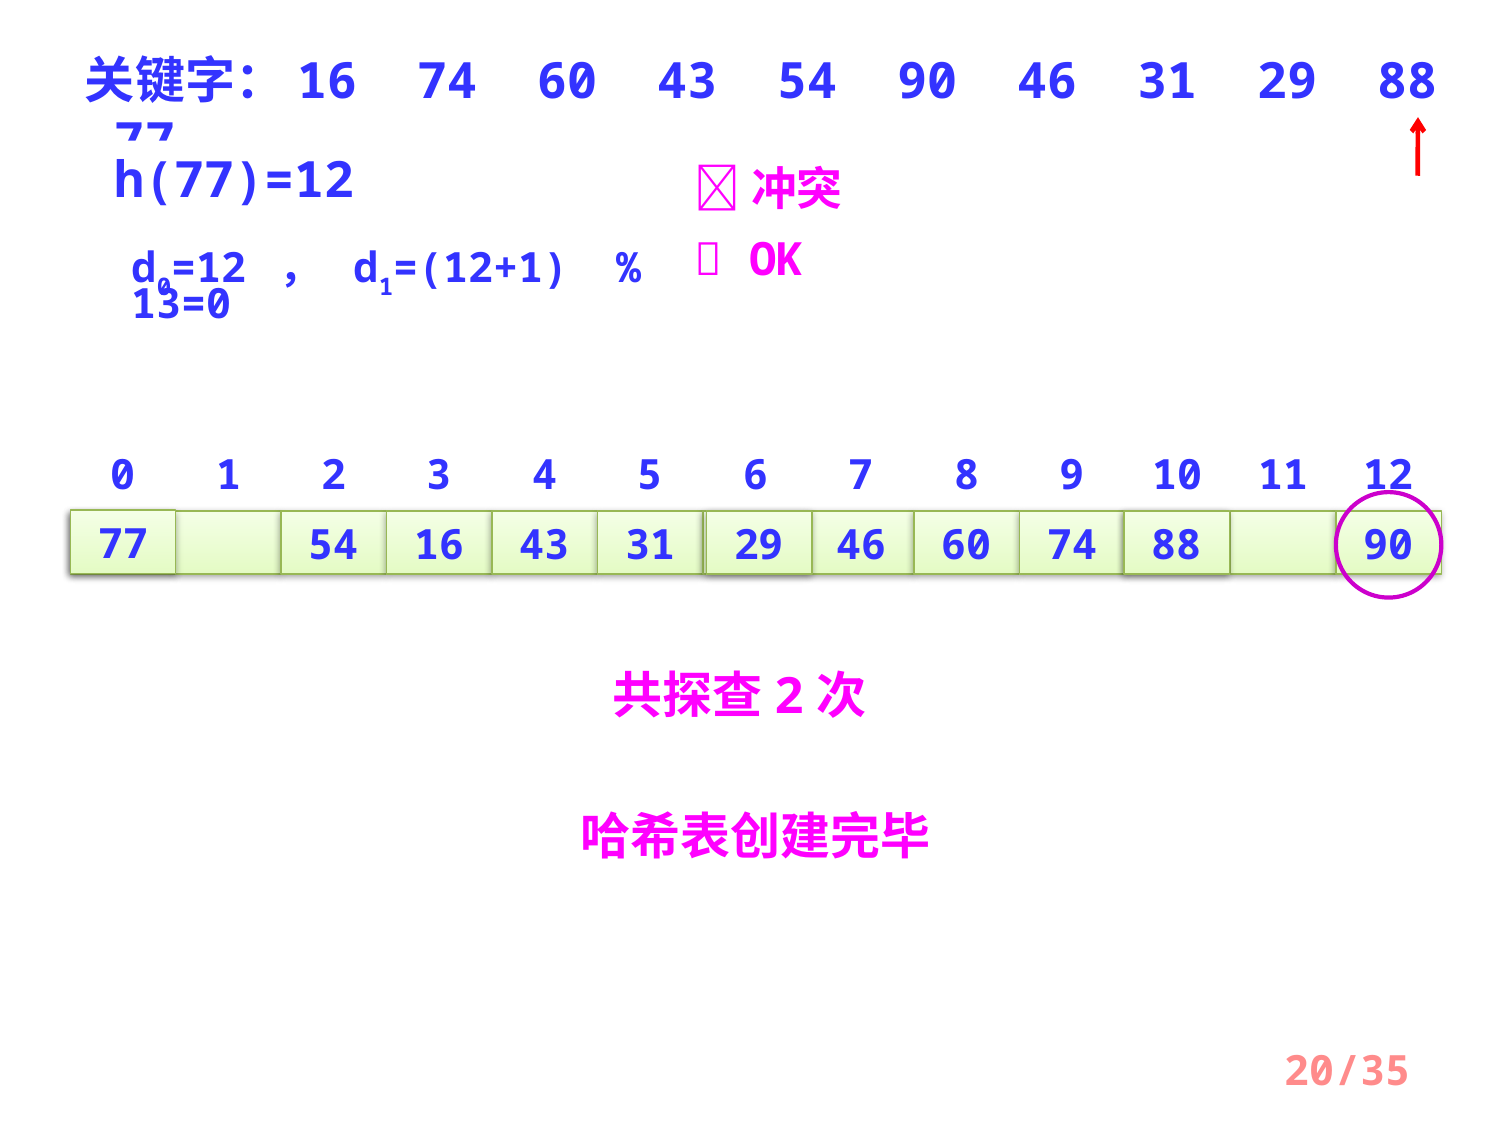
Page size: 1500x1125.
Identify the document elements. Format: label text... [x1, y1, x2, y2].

text_box 88 [1123, 510, 1230, 575]
text_box 90 [1432, 510, 1442, 528]
text_box 43 [491, 510, 594, 575]
text_box [1333, 490, 1444, 600]
text_box 关键字：16 74 60 43 54 90 46 31 29 88 77 [70, 41, 1465, 177]
text_box 90 [1335, 561, 1342, 575]
text_box 90 [1335, 510, 1345, 529]
text_box 3 [407, 447, 472, 498]
text_box 共探查2次 [597, 656, 891, 731]
text_box 5 [618, 447, 682, 498]
text_box 哈希表创建完毕 [527, 796, 985, 872]
text_box 29 [706, 510, 813, 575]
text_box 冲突 [679, 151, 891, 222]
text_box 10 [1146, 447, 1210, 498]
slide_number 20/35 [1074, 1042, 1425, 1103]
text_box  OK [679, 222, 891, 293]
text_box 60 [913, 510, 1016, 575]
text_box 46 [814, 510, 910, 575]
text_box 11 [1251, 447, 1315, 498]
text_box 0 [91, 447, 155, 498]
text_box [178, 510, 277, 575]
text_box 90 [1436, 561, 1442, 575]
text_box h(77)=12 [93, 140, 375, 216]
text_box 4 [513, 447, 577, 498]
text_box 77 [70, 509, 176, 574]
text_box 1 [196, 447, 261, 498]
text_box 16 [386, 510, 488, 575]
text_box 7 [829, 447, 893, 498]
text_box [1231, 510, 1332, 575]
text_box 12 [1356, 447, 1421, 498]
text_box 2 [302, 447, 366, 498]
text_box 54 [280, 510, 383, 575]
text_box 31 [597, 510, 699, 575]
text_box 8 [935, 447, 999, 498]
text_box 6 [724, 447, 788, 498]
text_box 74 [1019, 510, 1119, 575]
text_box d0=12，d1=(12+1) % 13=0 [117, 242, 657, 334]
text_box 9 [1040, 447, 1104, 498]
